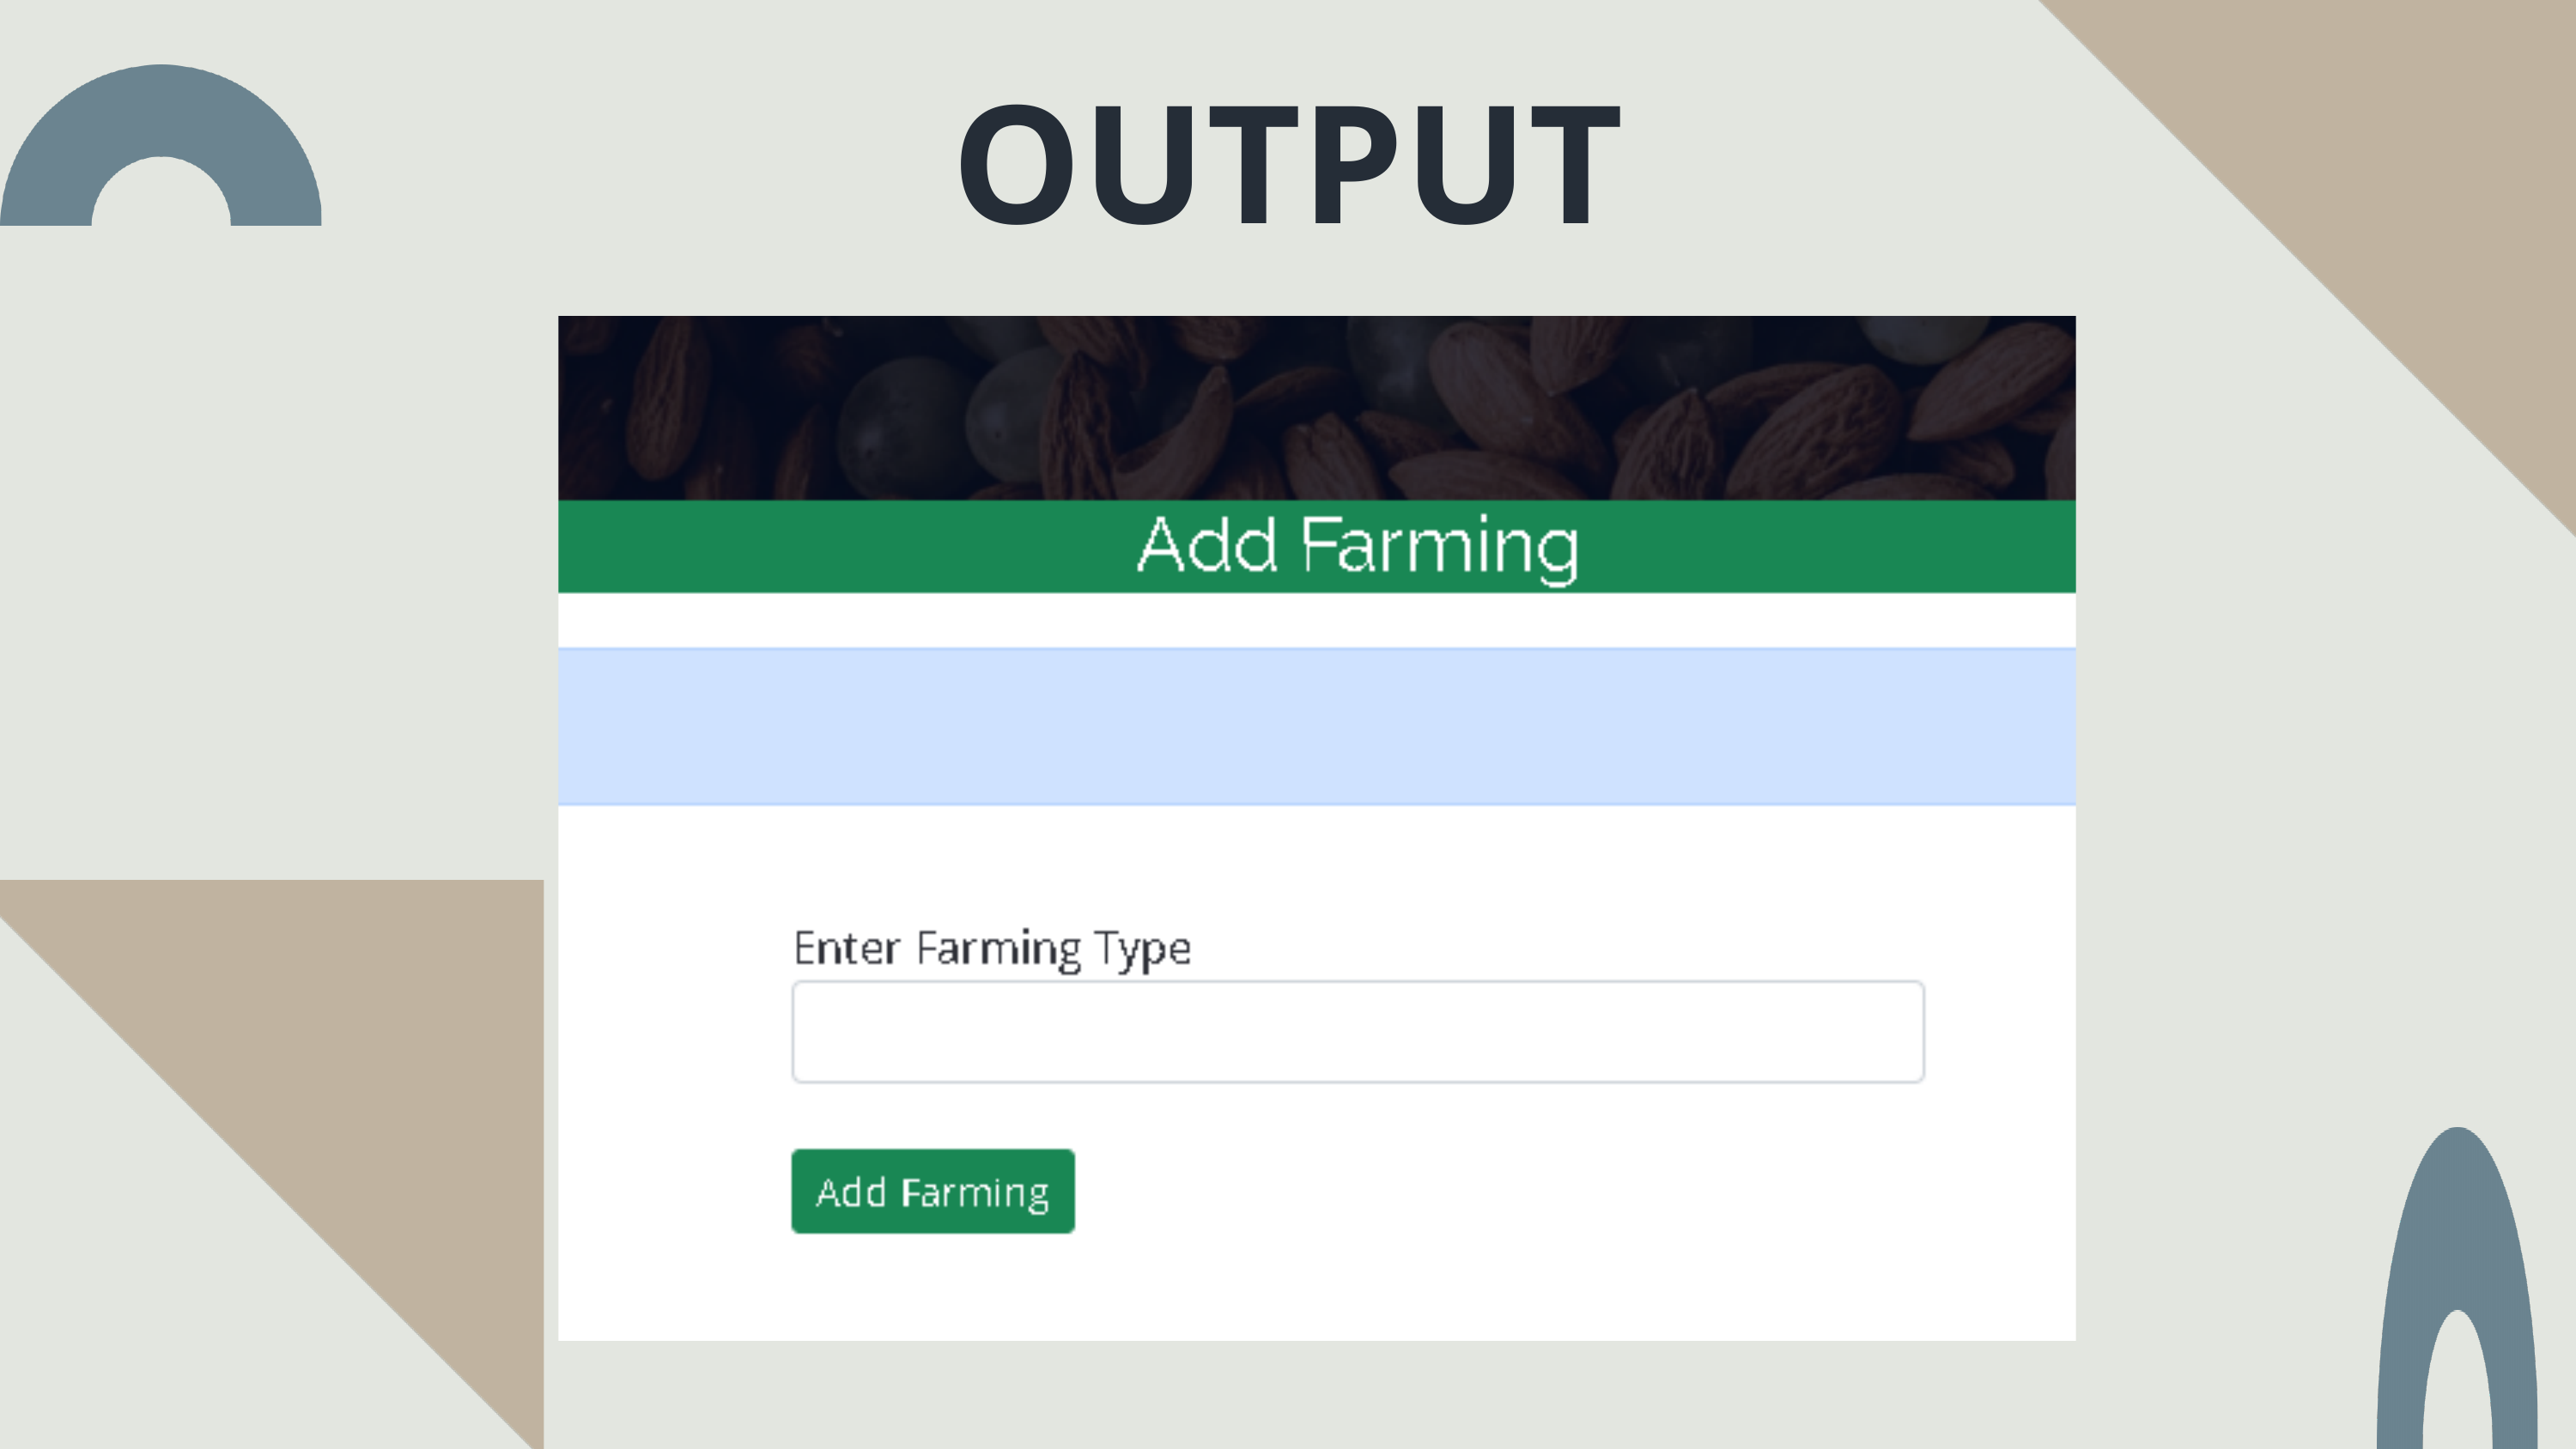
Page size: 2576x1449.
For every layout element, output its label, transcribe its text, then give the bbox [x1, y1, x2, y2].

text_box [2377, 1127, 2538, 1449]
text_box [0, 880, 544, 1449]
text_box OUTPUT [500, 124, 2021, 257]
text_box [2021, 0, 2576, 562]
text_box [558, 316, 2076, 1341]
text_box [0, 64, 322, 226]
